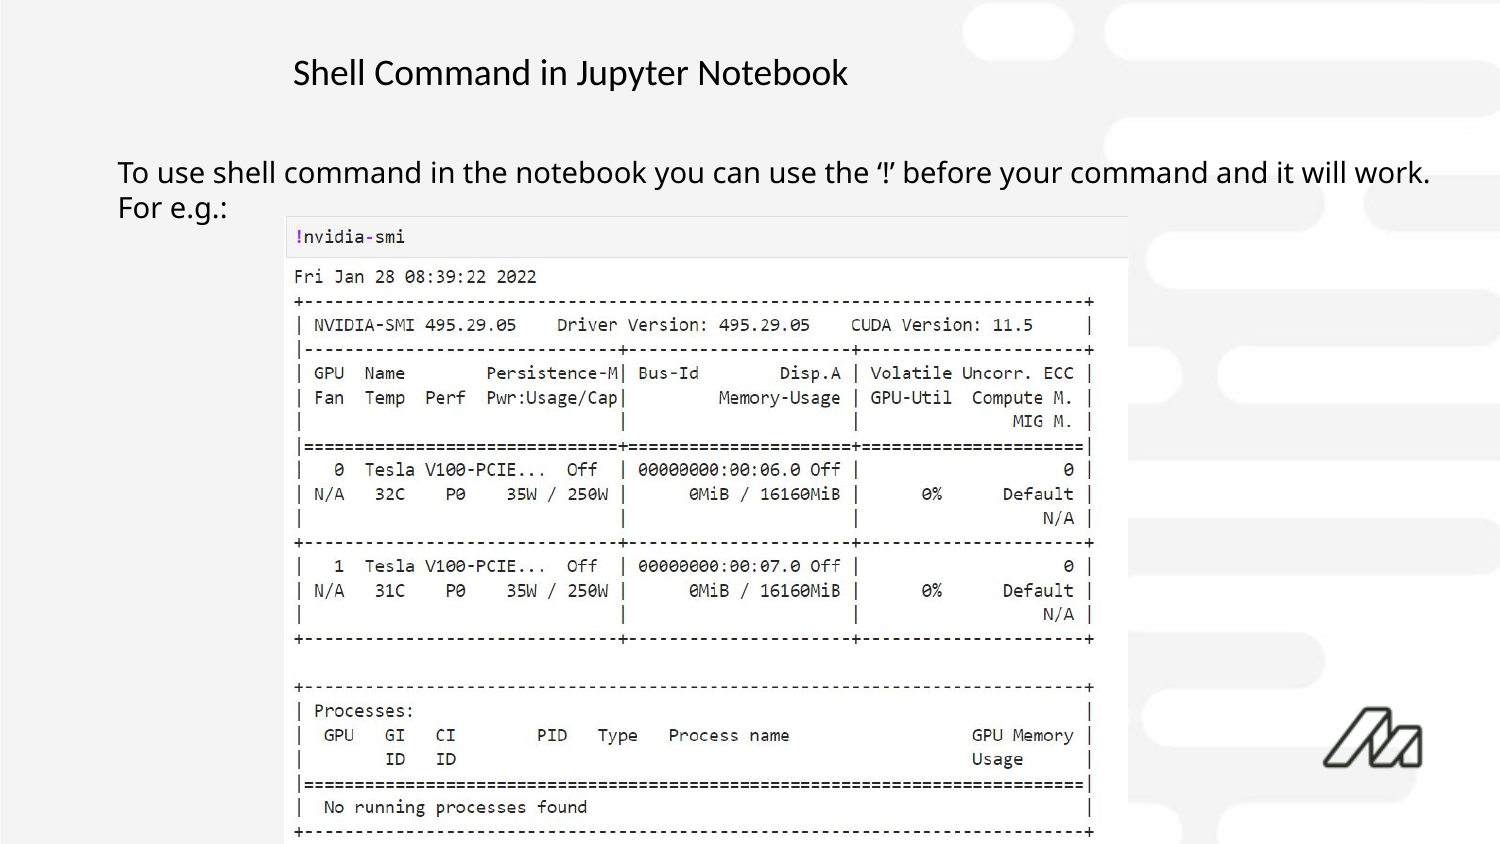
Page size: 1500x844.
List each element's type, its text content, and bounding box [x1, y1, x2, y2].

text_box Shell Command in Jupyter Notebook [278, 32, 978, 108]
text_box To use shell command in the notebook you can use the ‘!’ before your command and it will work. For e.g.: [102, 139, 1455, 240]
picture [2, 1, 1500, 844]
